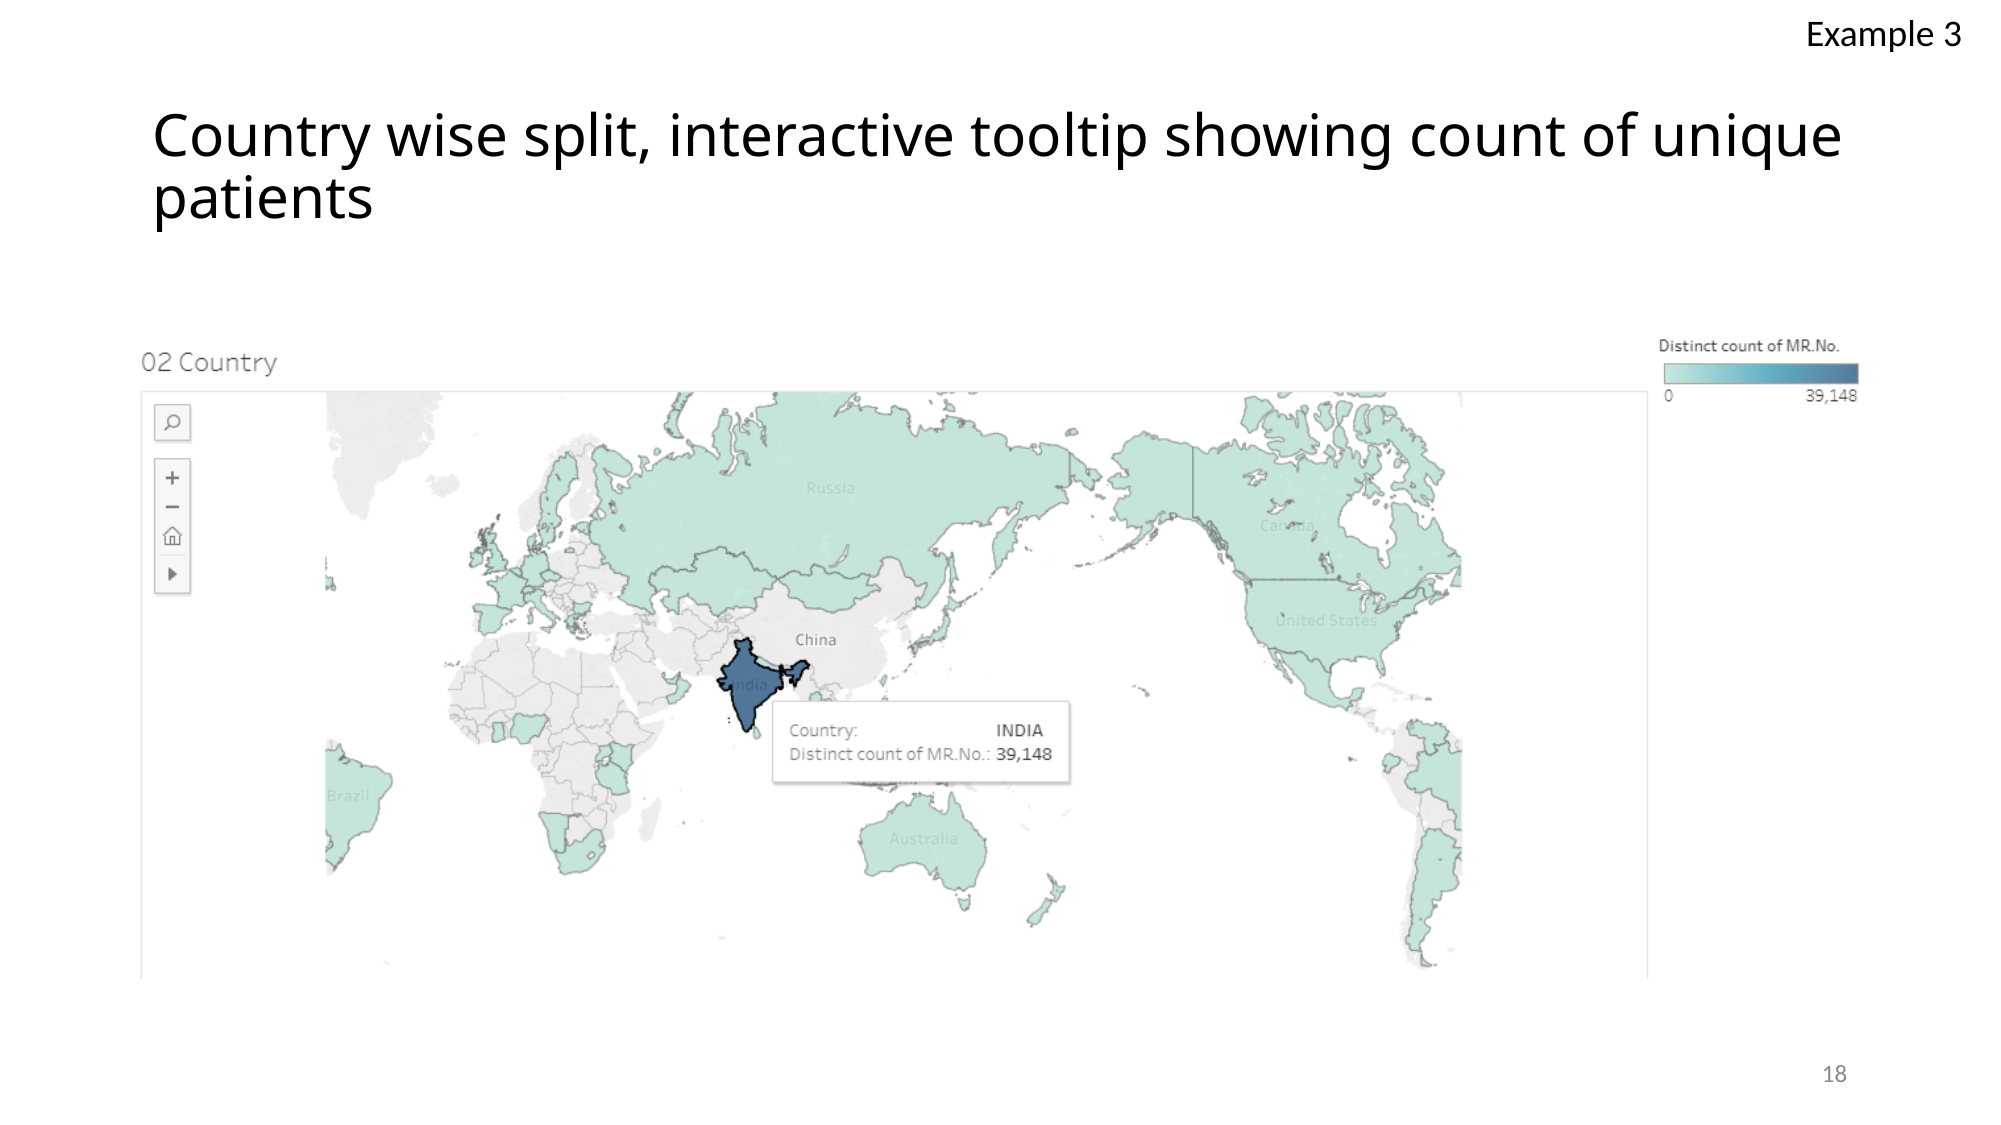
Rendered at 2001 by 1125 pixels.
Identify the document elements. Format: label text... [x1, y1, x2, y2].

text_box Example 3 [1791, 2, 1998, 62]
title Country wise split, interactive tooltip showing count of unique patients [137, 59, 1863, 278]
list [137, 333, 1863, 979]
slide_number 18 [1412, 1042, 1863, 1103]
